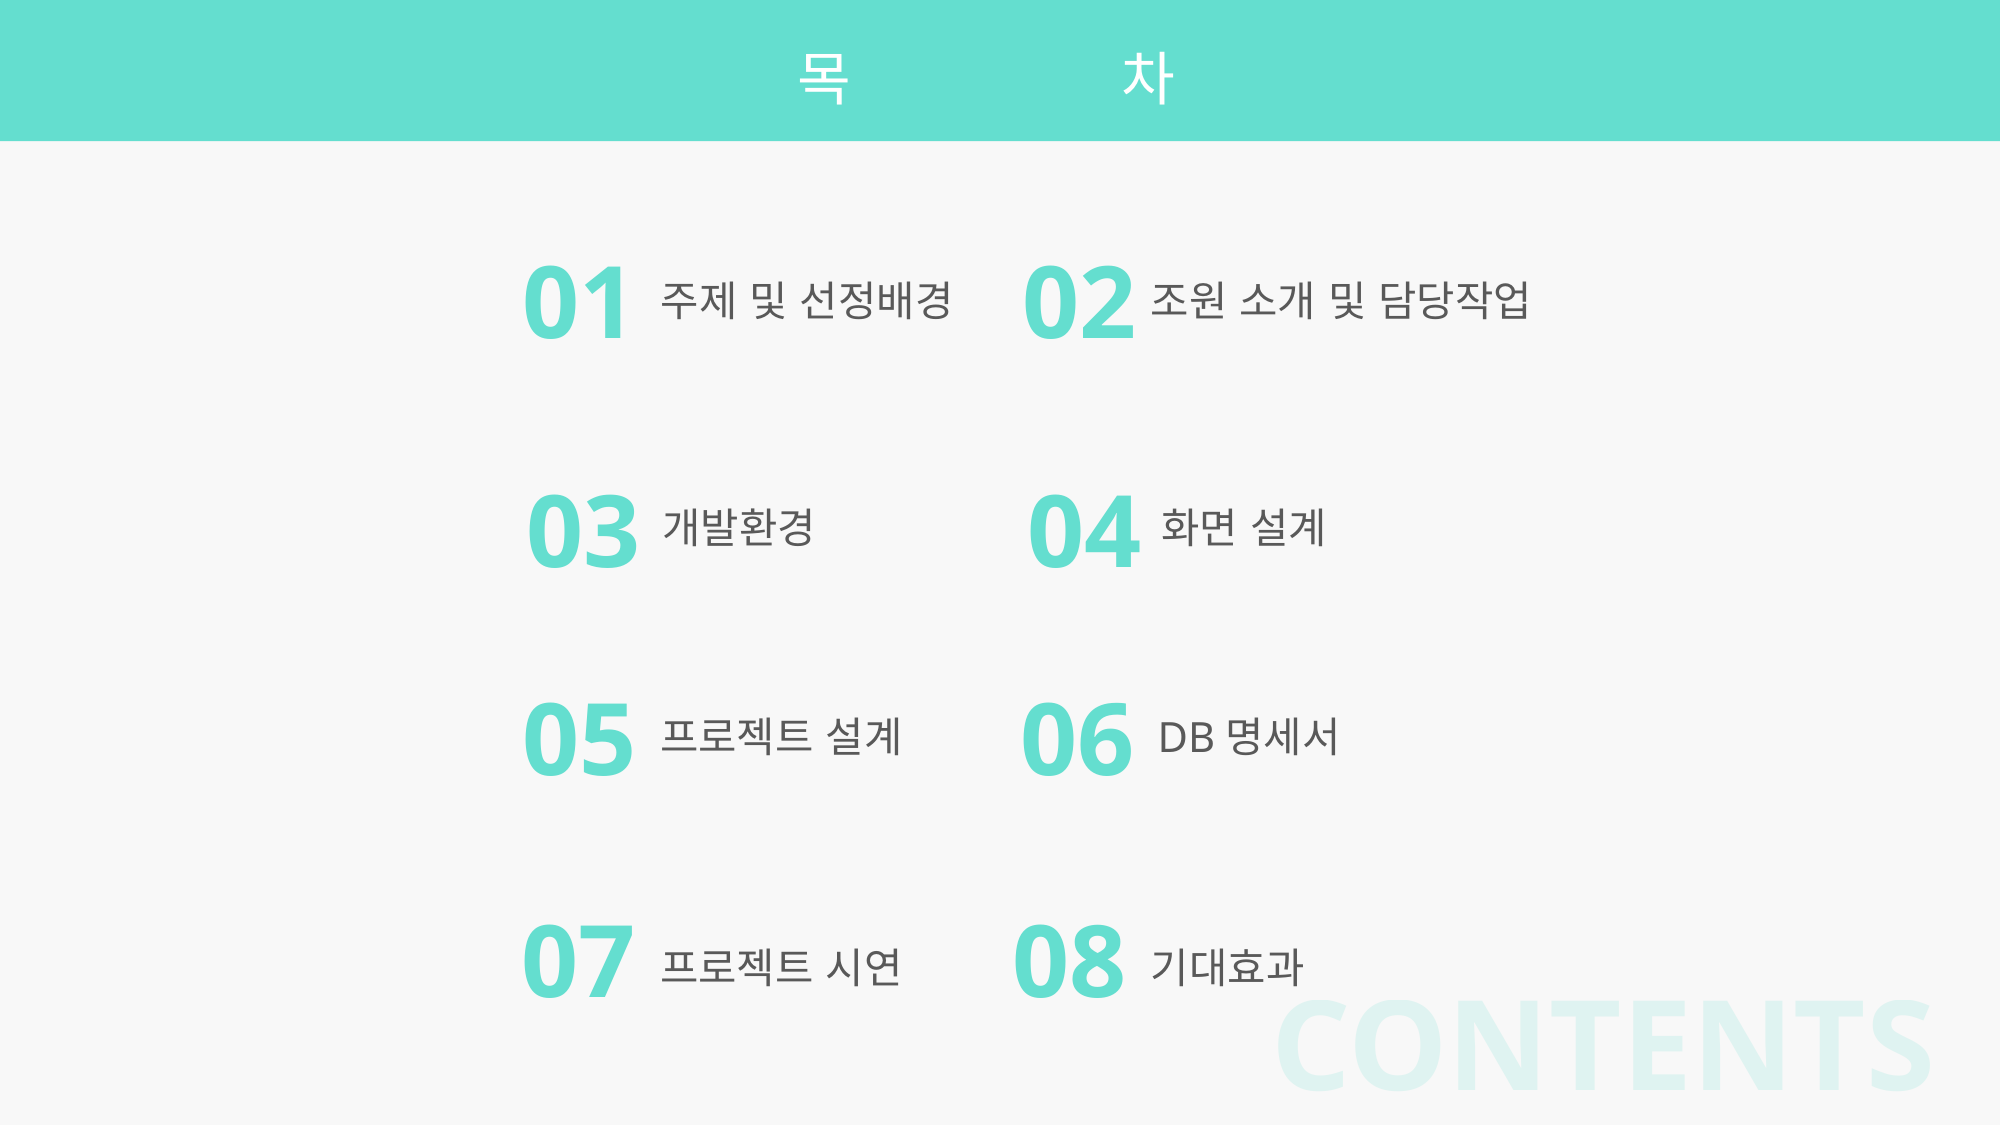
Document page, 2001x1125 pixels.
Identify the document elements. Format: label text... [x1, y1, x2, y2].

text_box 08 [997, 890, 1153, 1025]
text_box 기대효과 [1135, 934, 1360, 1000]
text_box CONTENTS [1256, 958, 2000, 1124]
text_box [512, 459, 1349, 597]
text_box 07 [506, 890, 662, 1025]
text_box [0, 0, 2000, 142]
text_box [507, 668, 1367, 805]
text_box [507, 231, 1570, 368]
text_box 프로젝트 시연 [645, 934, 956, 1000]
text_box 목 차 [782, 34, 1218, 120]
